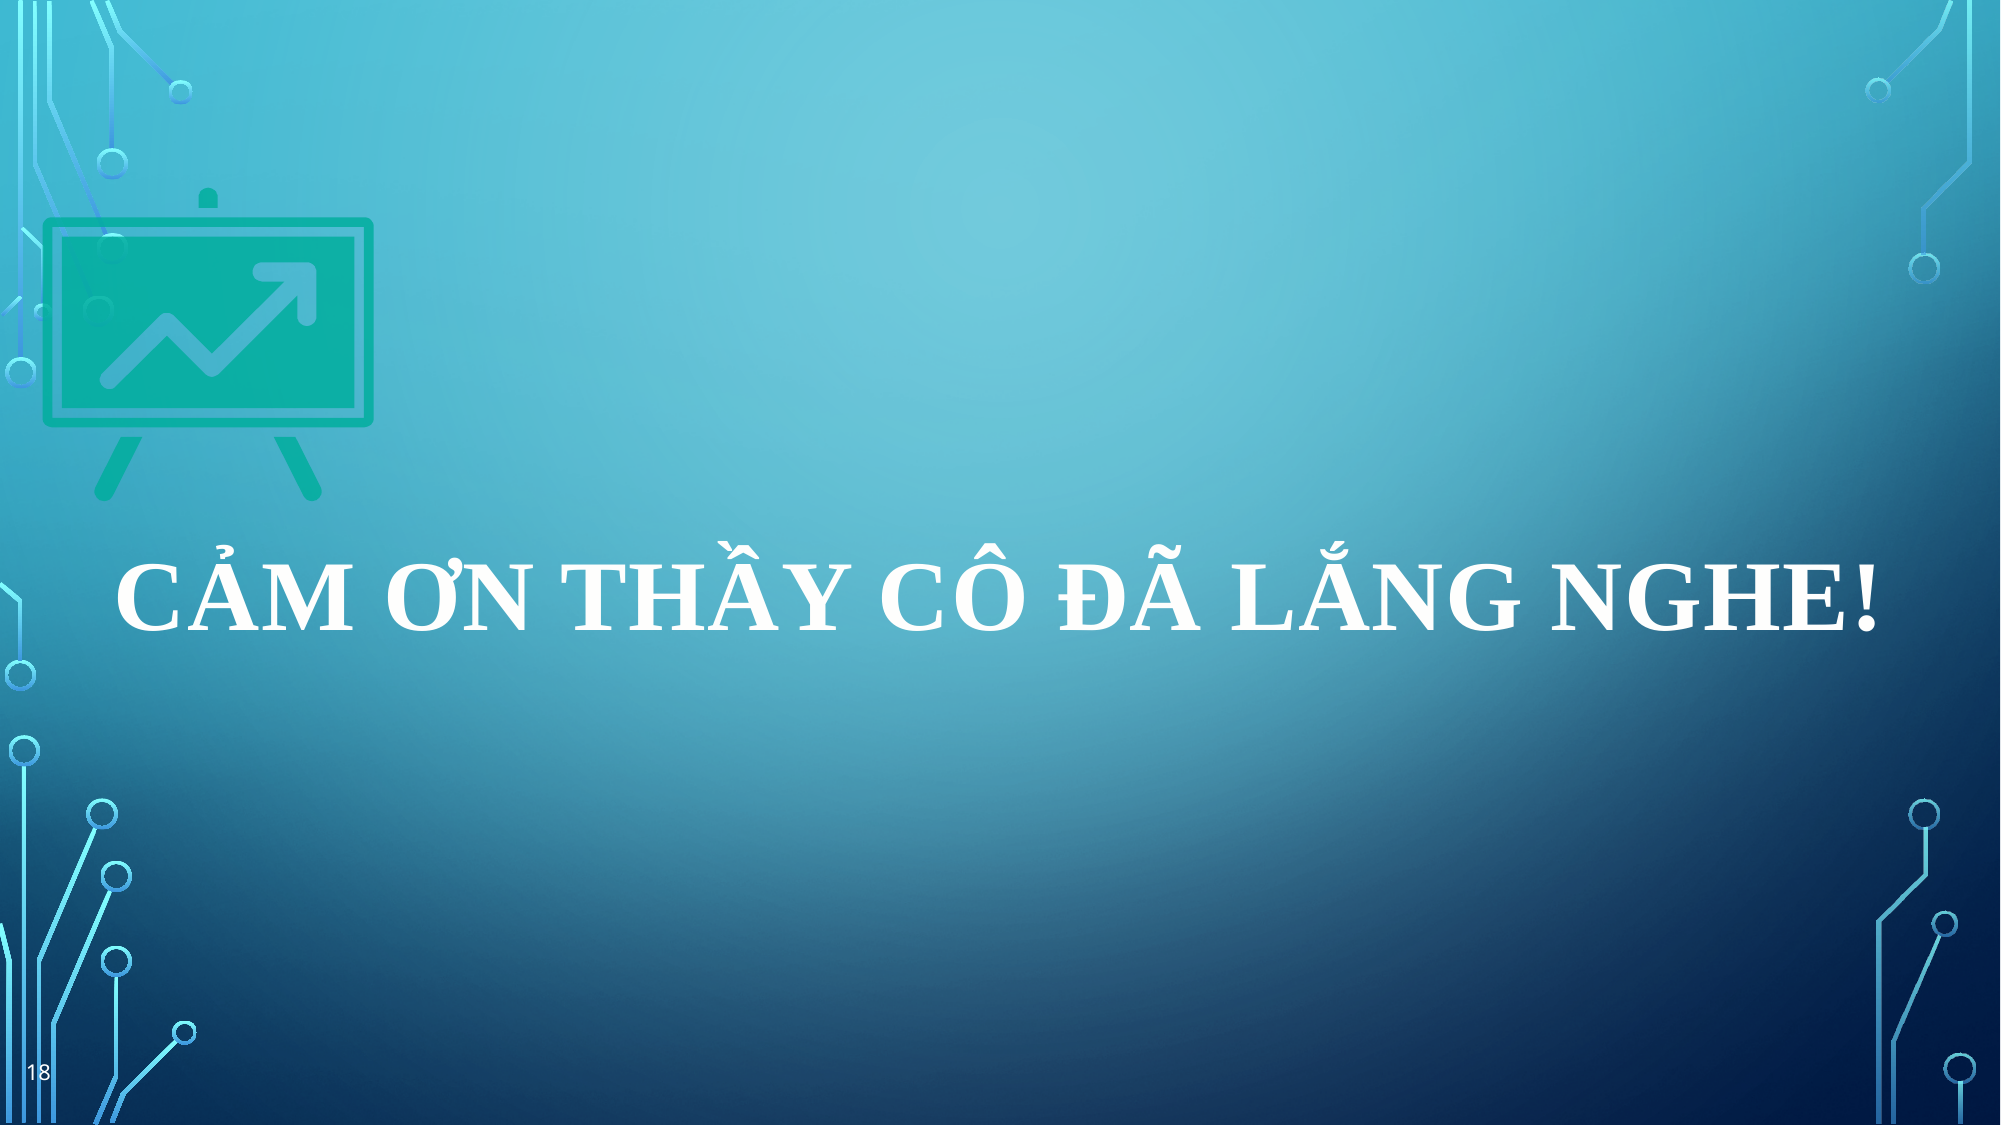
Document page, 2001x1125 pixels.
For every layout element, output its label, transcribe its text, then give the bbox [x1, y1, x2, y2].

text_box CẢM ƠN THẦY CÔ ĐÃ LẮNG NGHE! [0, 510, 2000, 699]
text_box [229, 80, 1842, 268]
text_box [42, 187, 374, 502]
slide_number 18 [5, 1038, 126, 1125]
